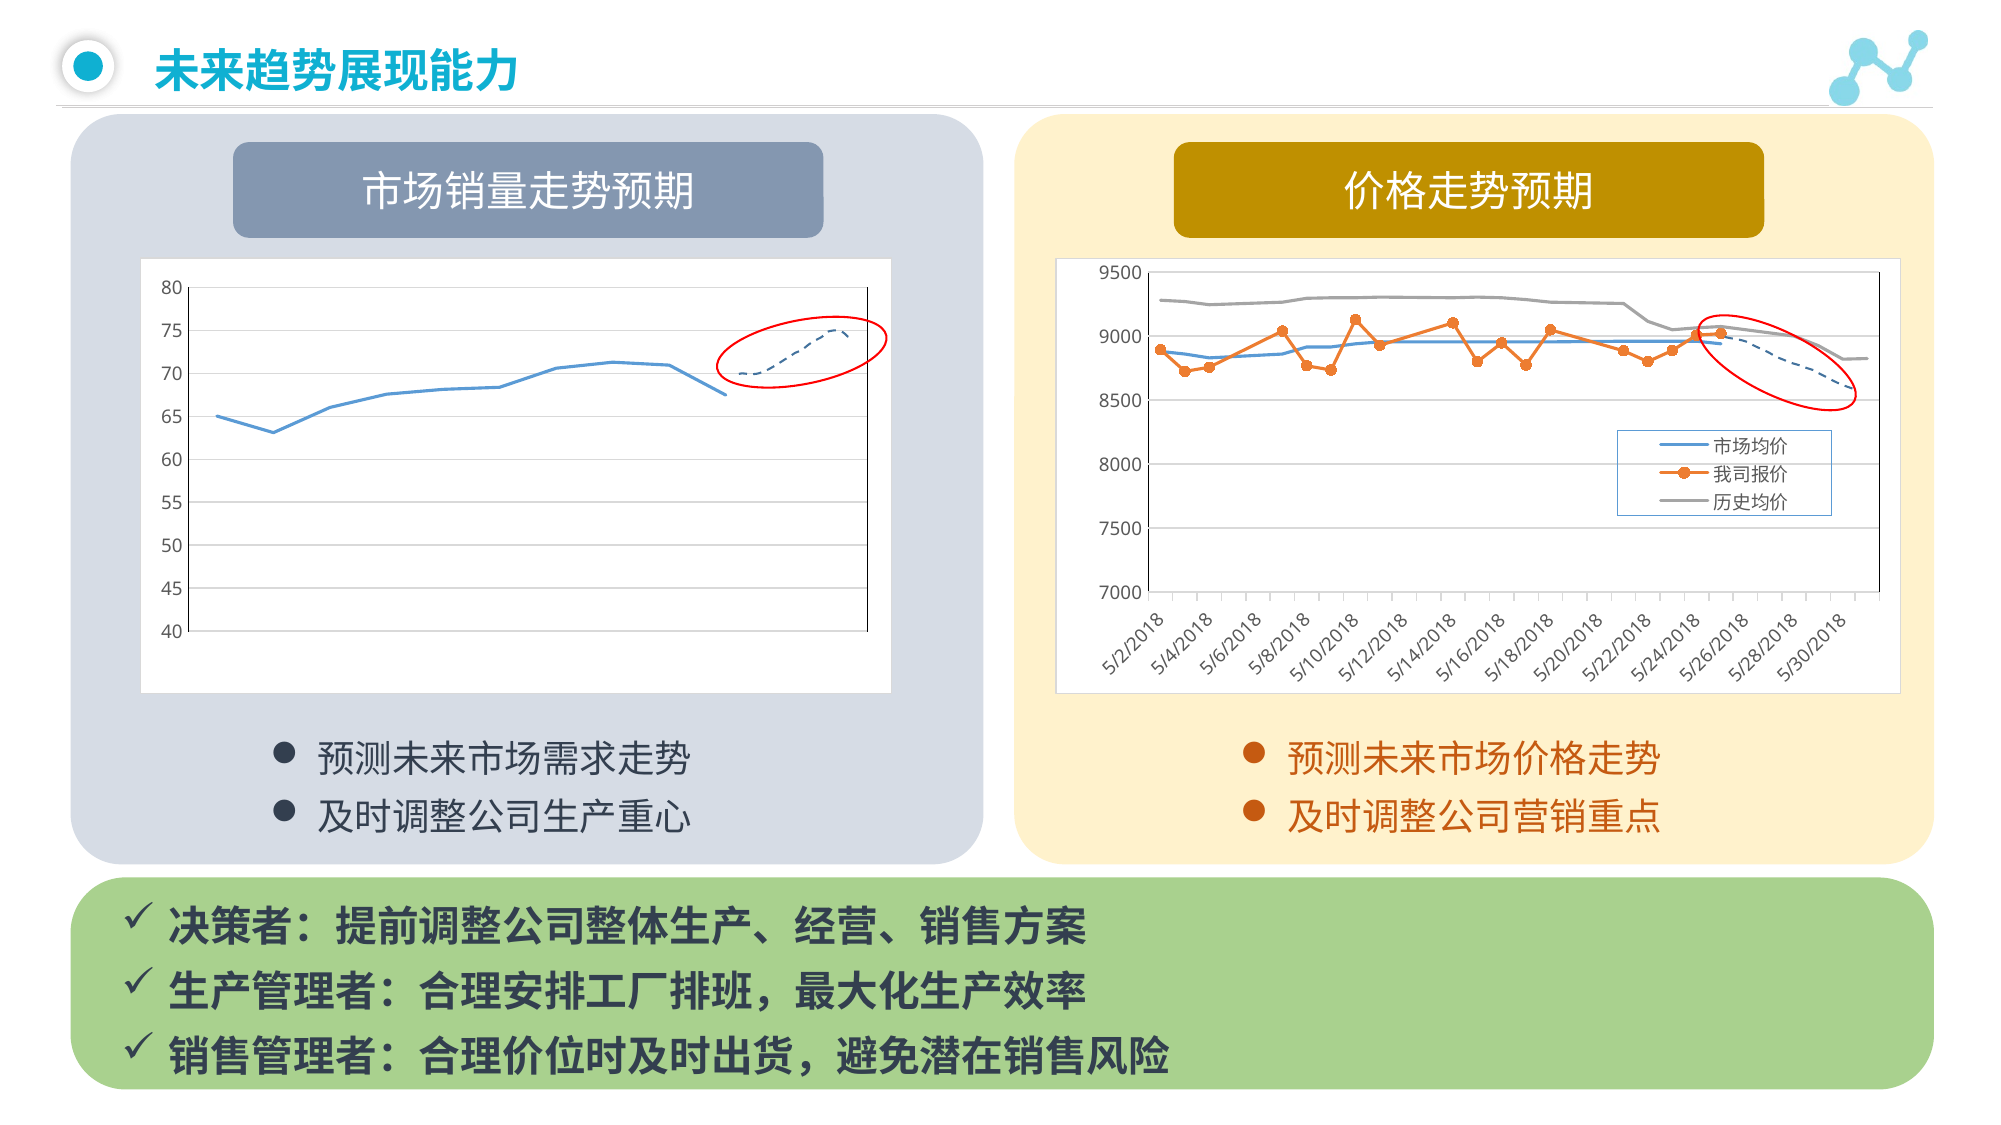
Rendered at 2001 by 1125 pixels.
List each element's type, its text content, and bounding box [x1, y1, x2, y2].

text_box 预测未来市场需求走势 及时调整公司生产重心 [255, 713, 777, 846]
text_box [62, 40, 115, 93]
text_box 价格走势预期 [1172, 141, 1766, 239]
text_box [69, 113, 985, 866]
text_box 预测未来市场价格走势 及时调整公司营销重点 [1225, 713, 1747, 846]
text_box 未来趋势展现能力 [139, 18, 1696, 104]
text_box 市场销量走势预期 [231, 141, 825, 239]
chart [1055, 257, 1902, 695]
picture [1829, 30, 1928, 106]
chart [139, 257, 893, 695]
text_box [1013, 113, 1936, 866]
text_box [109, 876, 1936, 1091]
text_box 决策者：提前调整公司整体生产、经营、销售方案 生产管理者：合理安排工厂排班，最大化生产效率 销售管理者：合理价位时及时出货，避免潜在销售风险 [106, 877, 1338, 1088]
text_box [69, 879, 106, 1087]
